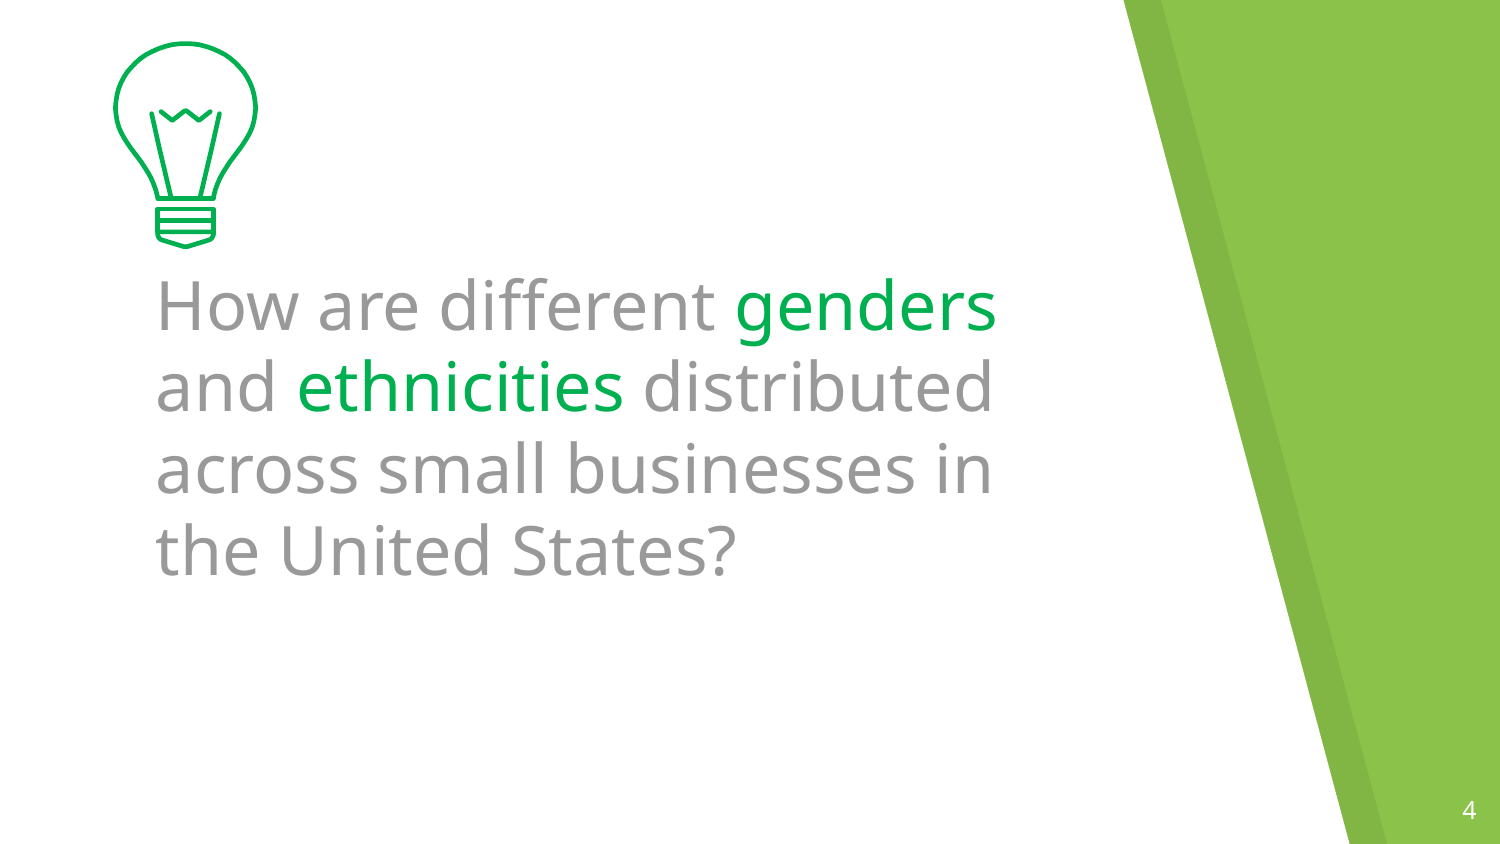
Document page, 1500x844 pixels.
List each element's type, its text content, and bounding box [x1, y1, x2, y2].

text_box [115, 43, 256, 247]
list How are different genders and ethnicities distributed across small businesses in the United States? [140, 246, 1015, 618]
slide_number 4 [1444, 778, 1492, 839]
